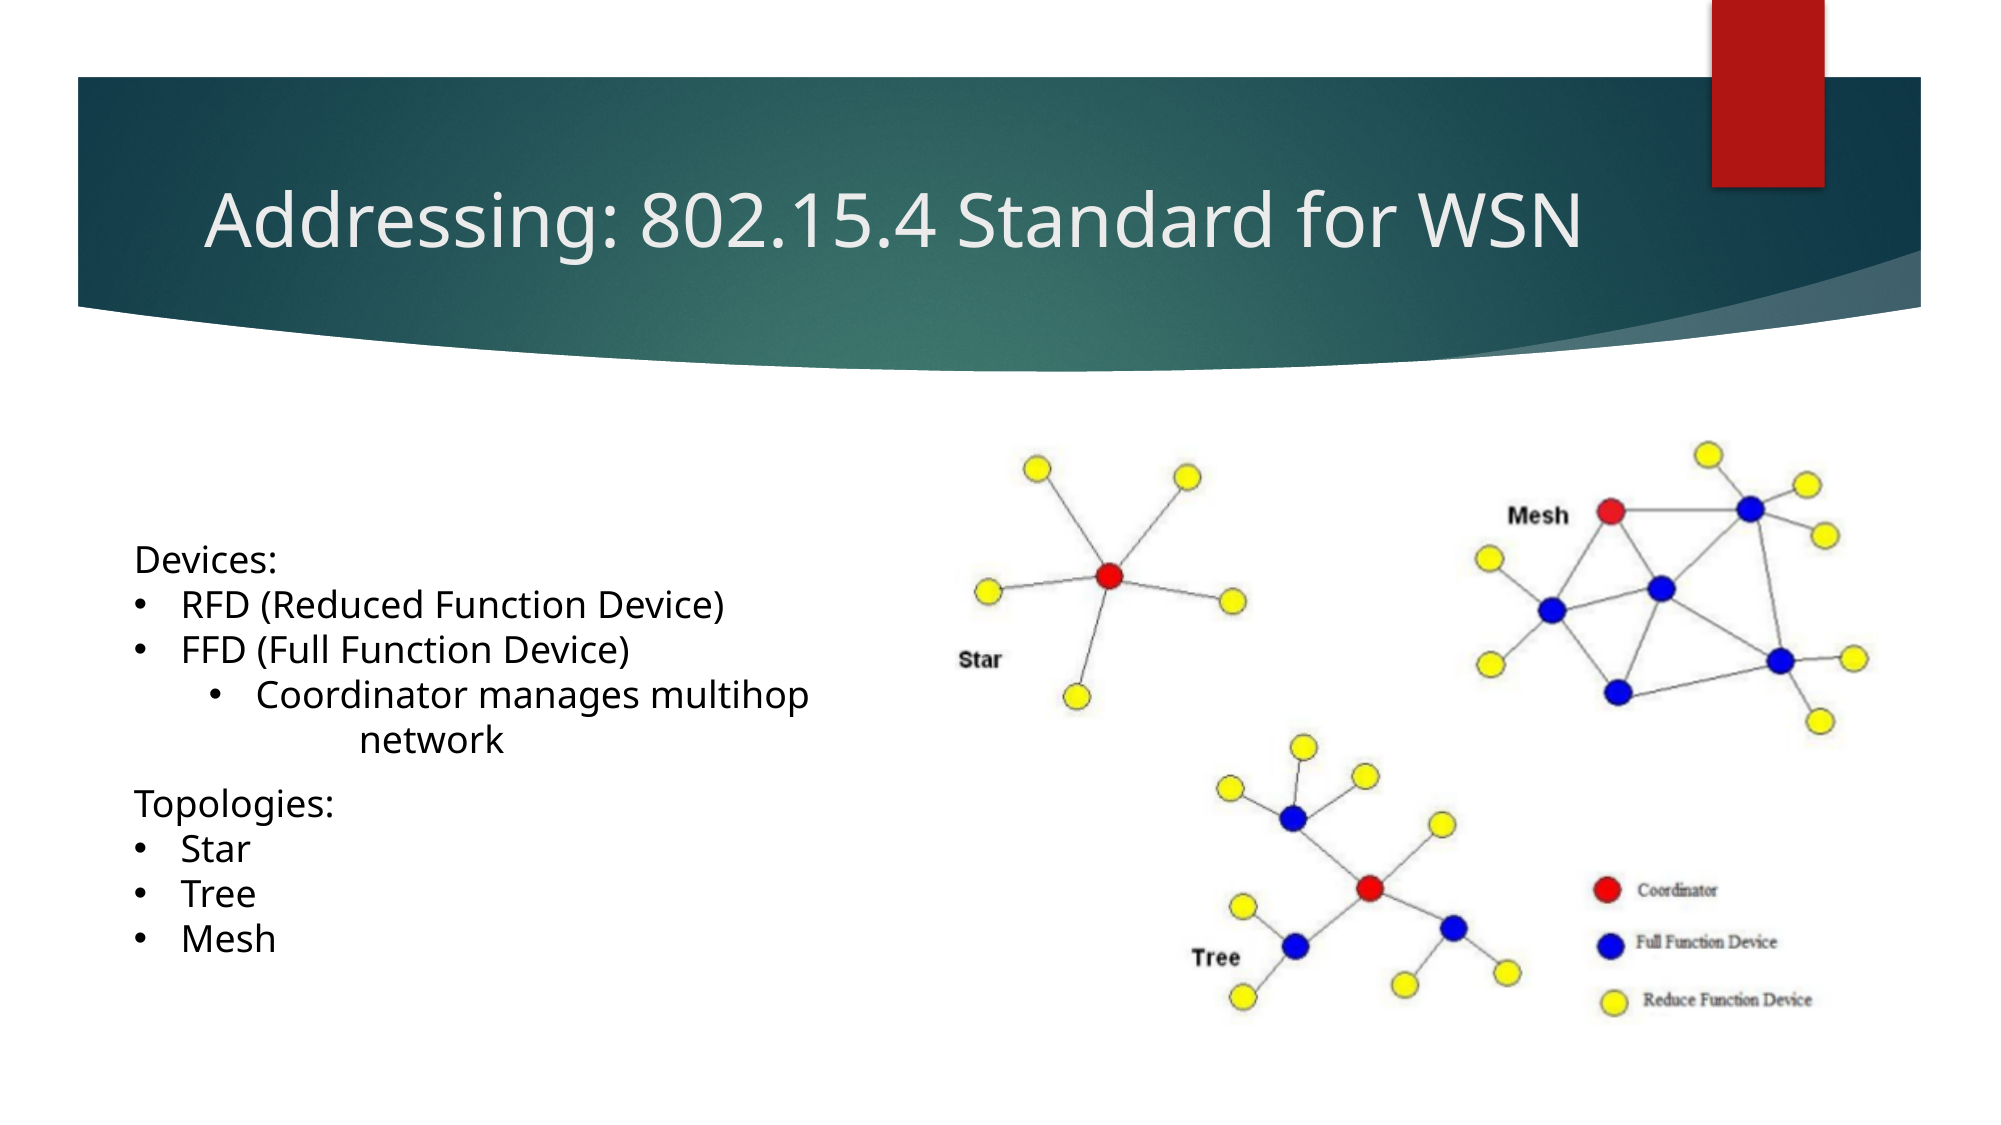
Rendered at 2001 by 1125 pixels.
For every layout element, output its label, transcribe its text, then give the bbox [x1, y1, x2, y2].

text_box Topologies: Star Tree Mesh [119, 773, 907, 1013]
title Addressing: 802.15.4 Standard for WSN [189, 159, 1638, 276]
picture [1458, 438, 1879, 774]
text_box Devices: RFD (Reduced Function Device) FFD (Full Function Device) Coordinator manages multihop network [119, 528, 907, 773]
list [913, 439, 1930, 1046]
